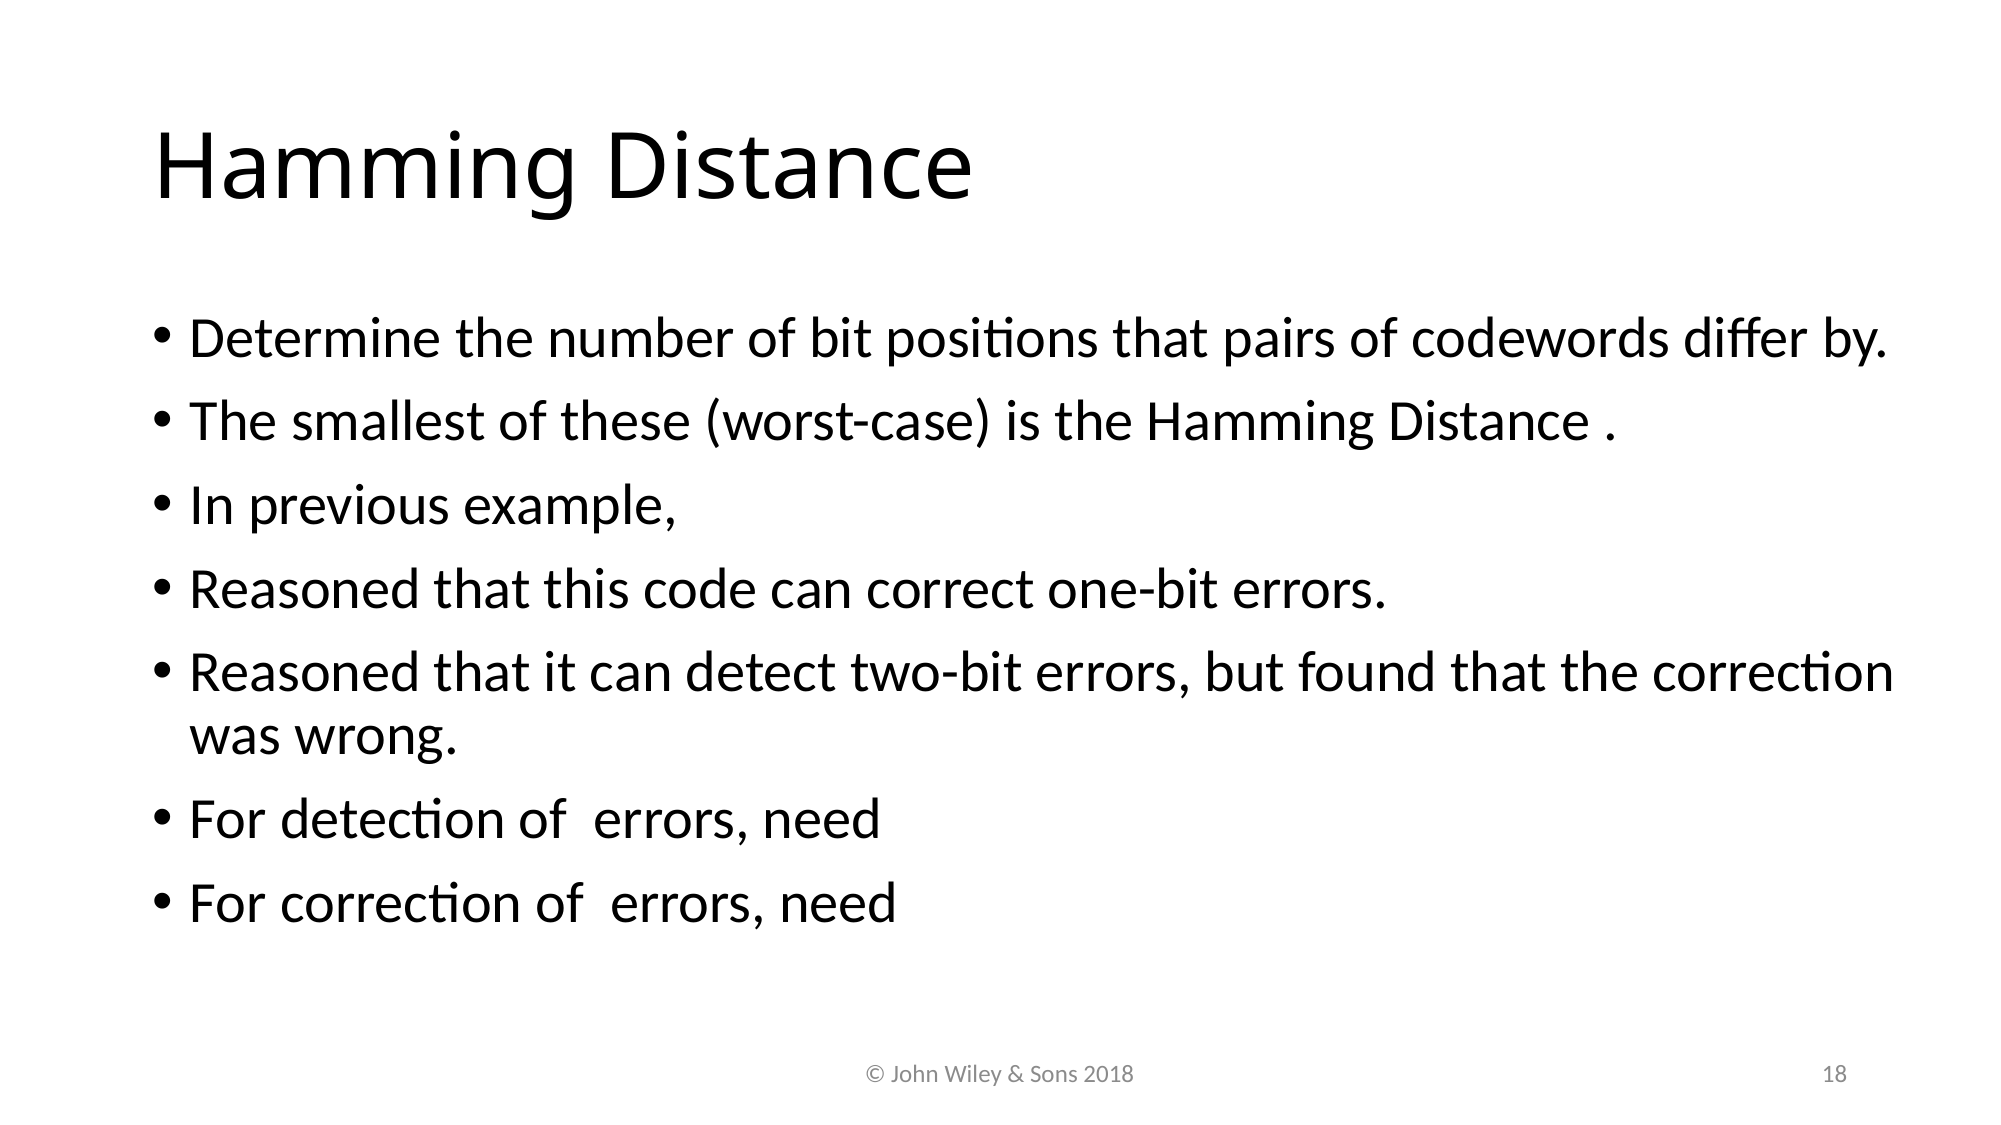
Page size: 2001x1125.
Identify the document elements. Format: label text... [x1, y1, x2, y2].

footer © John Wiley & Sons 2018 [662, 1042, 1338, 1103]
title Hamming Distance [137, 59, 1863, 278]
slide_number 18 [1412, 1042, 1863, 1103]
